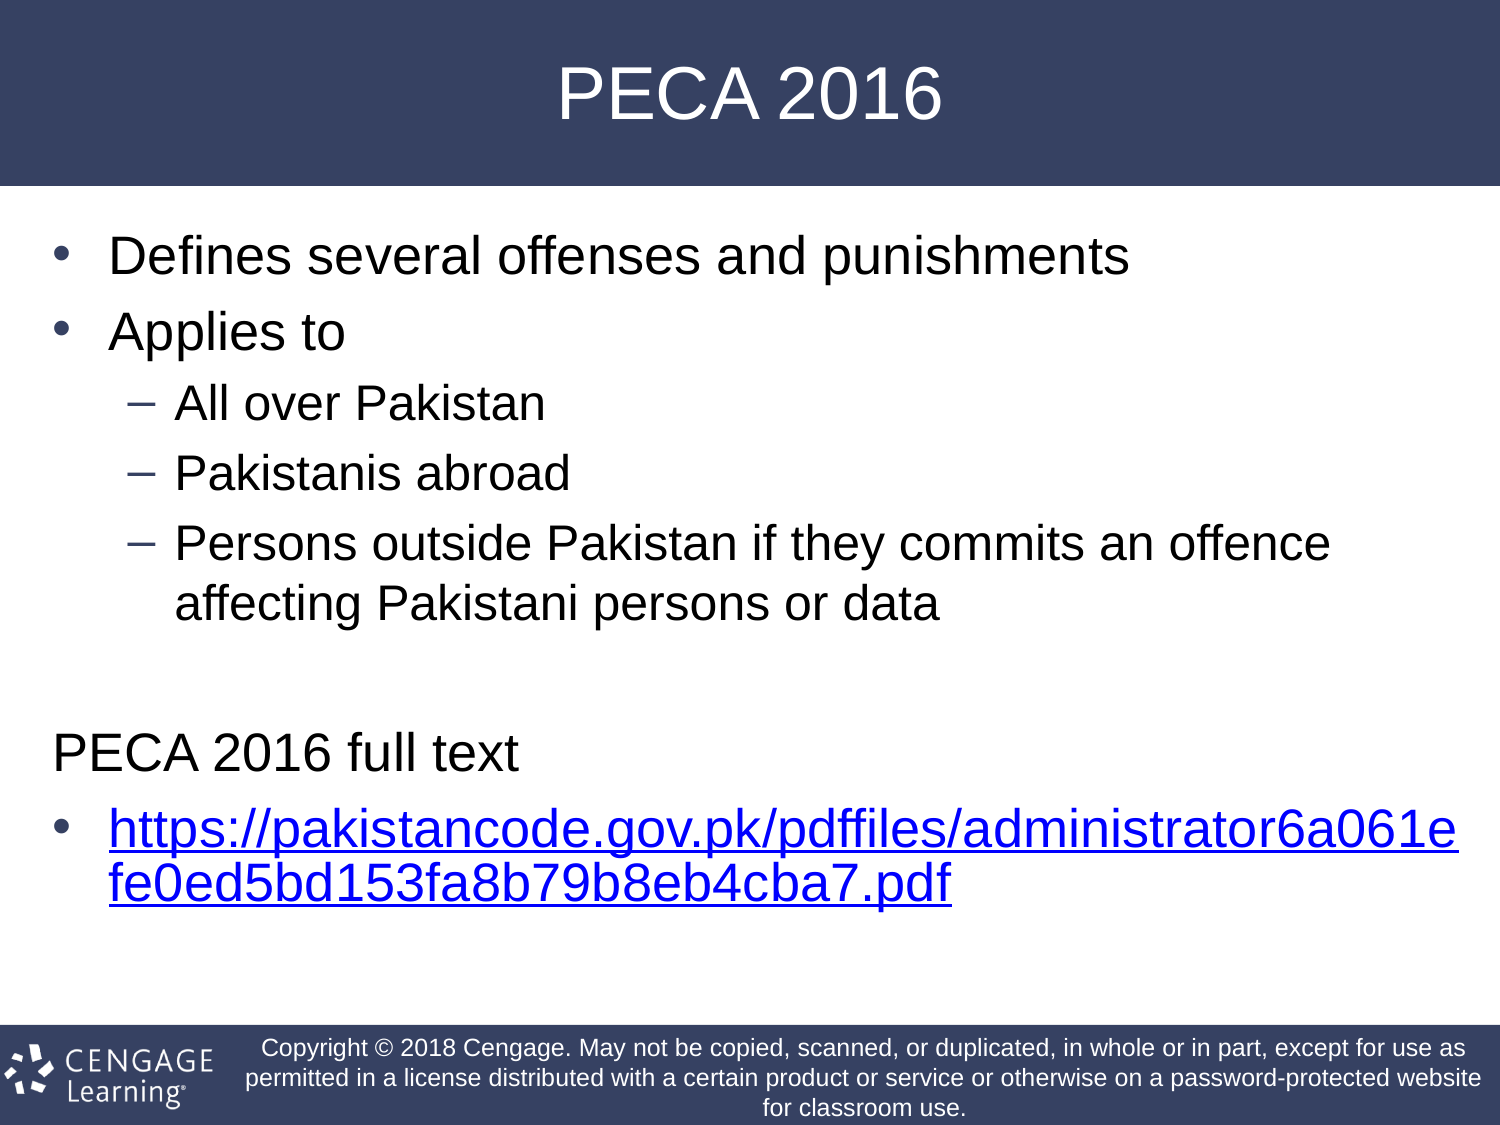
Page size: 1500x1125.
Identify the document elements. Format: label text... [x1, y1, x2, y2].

title PECA 2016 [7, 4, 1493, 176]
picture [0, 1040, 216, 1113]
list Defines several offenses and punishments Applies to All over Pakistan Pakistanis abroad Persons outside Pakistan if they commits an offence affecting Pakistani persons or data PECA 2016 full text https://pakistancode.gov.pk/pdffiles/administrator6a061efe0ed5bd153fa8b79b8eb4cba7.pdf [37, 212, 1475, 1005]
